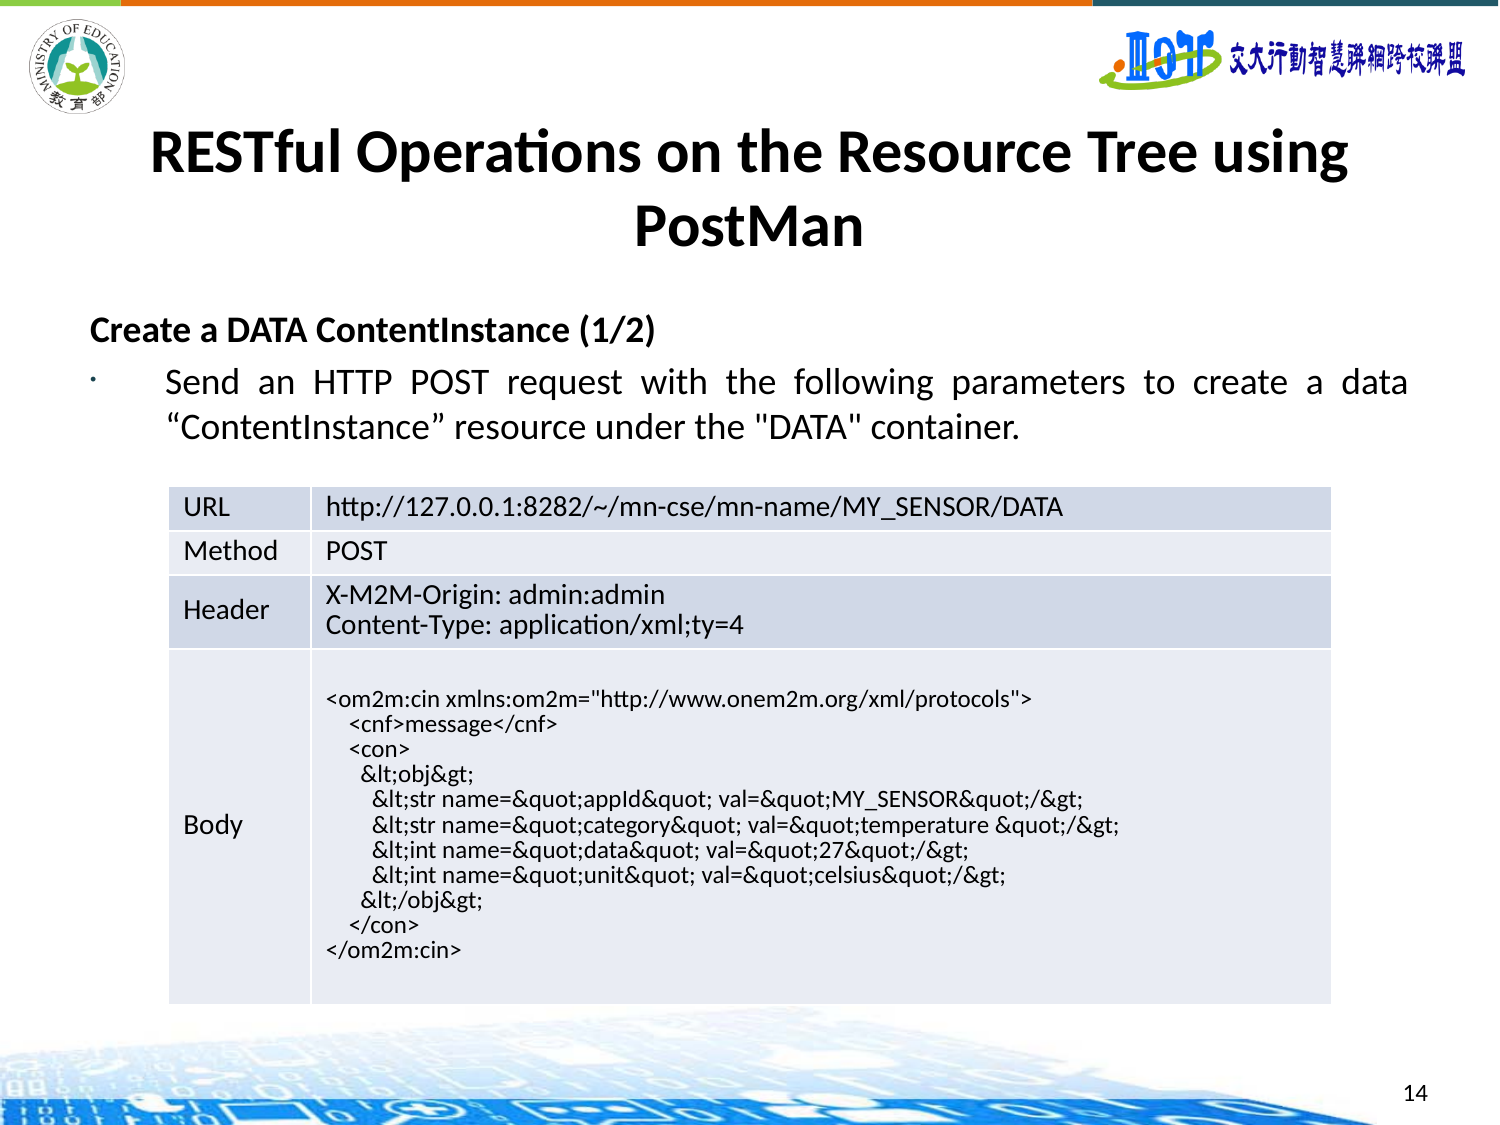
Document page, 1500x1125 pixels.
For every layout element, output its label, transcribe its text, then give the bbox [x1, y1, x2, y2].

table_cell Method [169, 532, 310, 574]
table_cell Body [169, 650, 310, 1004]
table_header URL [169, 487, 310, 530]
picture [29, 19, 125, 114]
picture [1099, 30, 1465, 90]
table_cell Header [169, 576, 310, 648]
table_cell X-M2M-Origin: admin:admin Content-Type: application/xml;ty=4 [312, 576, 1331, 648]
picture [0, 987, 1377, 1125]
table_cell <om2m:cin xmlns:om2m="http://www.onem2m.org/xml/protocols"> <cnf>message</cnf> <con> &lt;obj&gt; &lt;str name=&quot;appId&quot; val=&quot;MY_SENSOR&quot;/&gt; &lt;str name=&quot;category&quot; val=&quot;temperature &quot;/&gt; &lt;int name=&quot;data&quot; val=&quot;27&quot;/&gt; &lt;int name=&quot;unit&quot; val=&quot;celsius&quot;/&gt; &lt;/obj&gt; </con> </om2m:cin> [312, 650, 1331, 1004]
slide_number 14 [1387, 1069, 1484, 1125]
table_header http://127.0.0.1:8282/~/mn-cse/mn-name/MY_SENSOR/DATA [312, 487, 1331, 530]
list Create a DATA ContentInstance (1/2) Send an HTTP POST request with the following parameters to create a data “ContentInstance” resource under the "DATA" container. [75, 297, 1425, 1024]
table_cell POST [312, 532, 1331, 574]
title RESTful Operations on the Resource Tree using PostMan [75, 101, 1425, 268]
